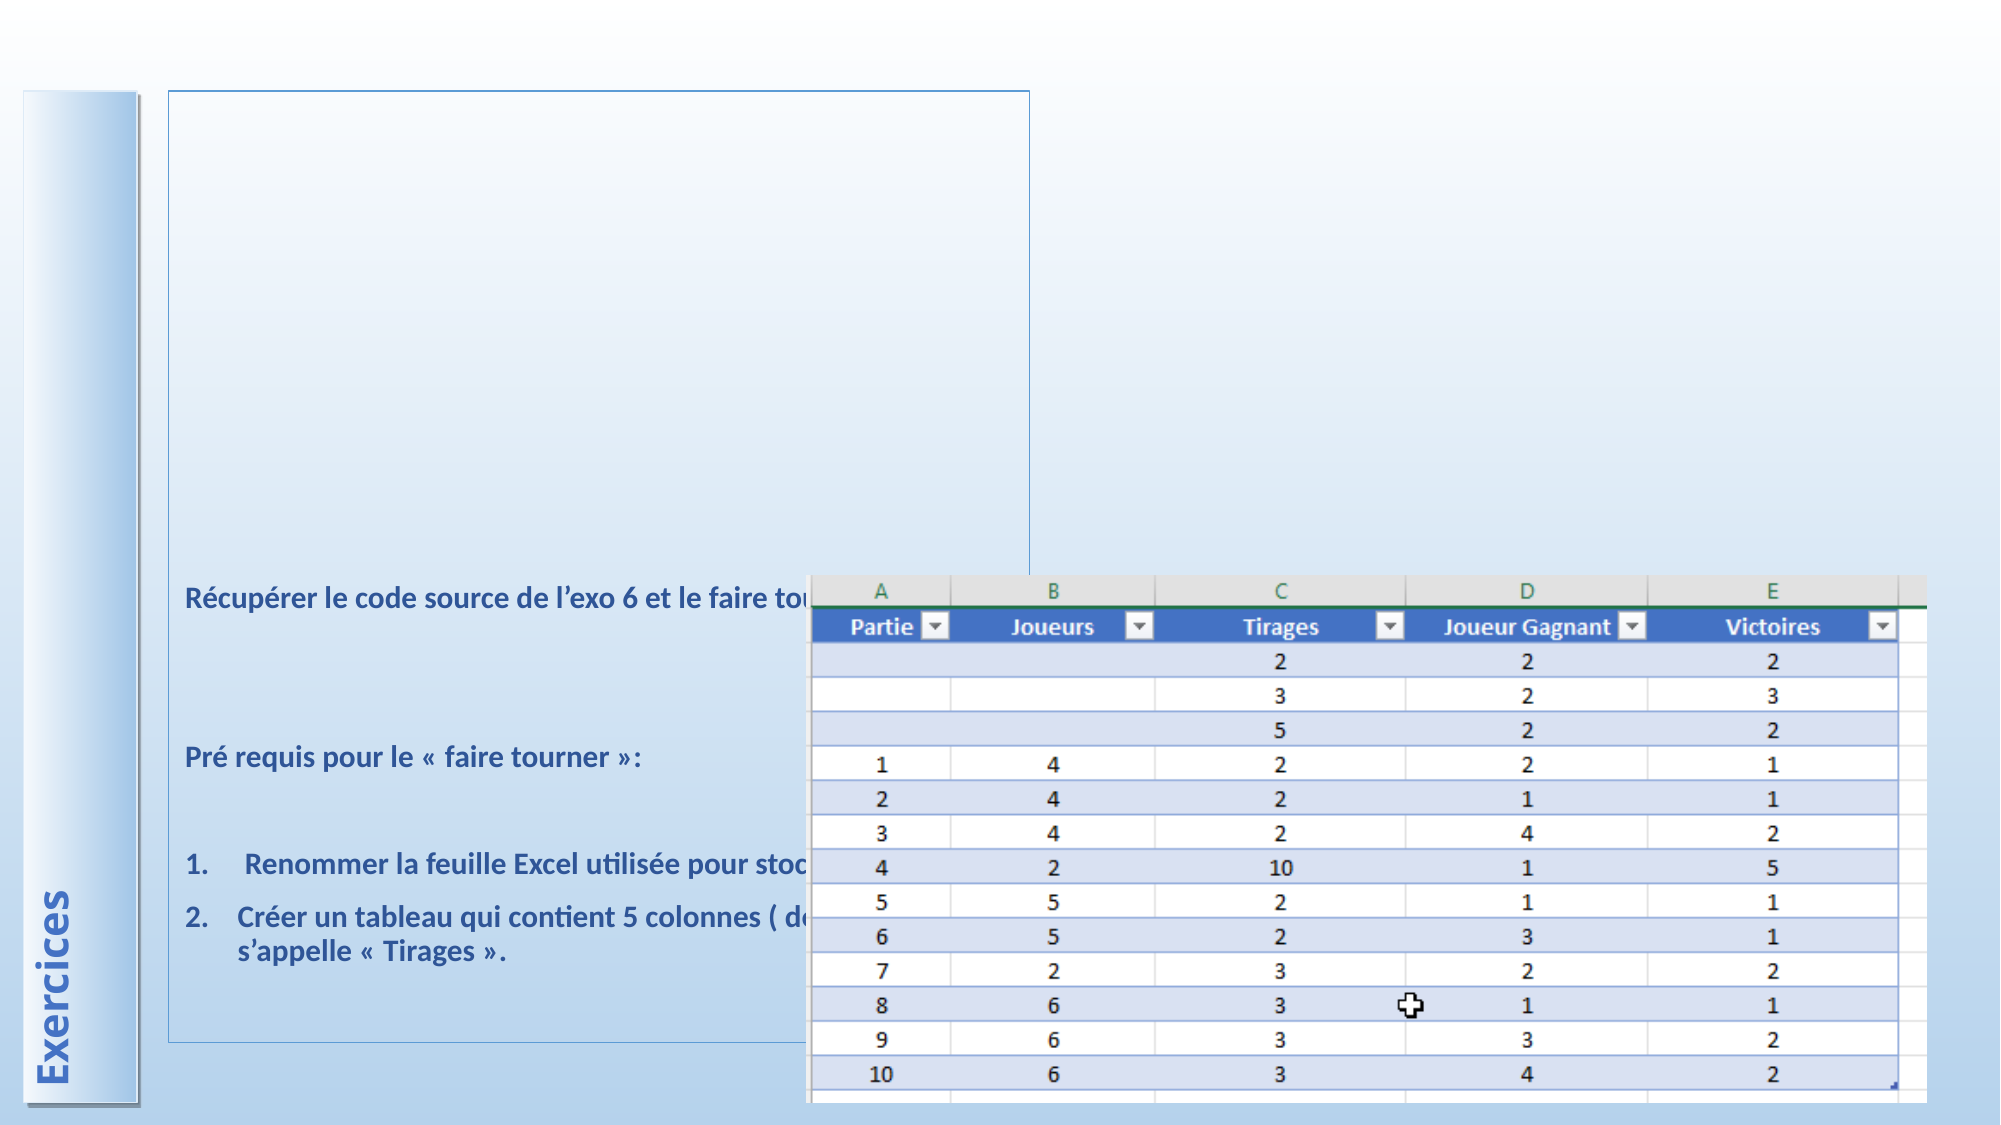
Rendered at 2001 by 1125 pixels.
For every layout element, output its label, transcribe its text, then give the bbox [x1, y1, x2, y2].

title Exercices [23, 90, 138, 1103]
list Récupérer le code source de l’exo 6 et le faire tourner dans VBA. Pré requis pour le « faire tourner »: Renommer la feuille Excel utilisée pour stocker les résultats Créer un tableau qui contient 5 colonnes ( de A à E ) et qui s’appelle « Tirages ». [168, 91, 1030, 1043]
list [806, 575, 1927, 1103]
